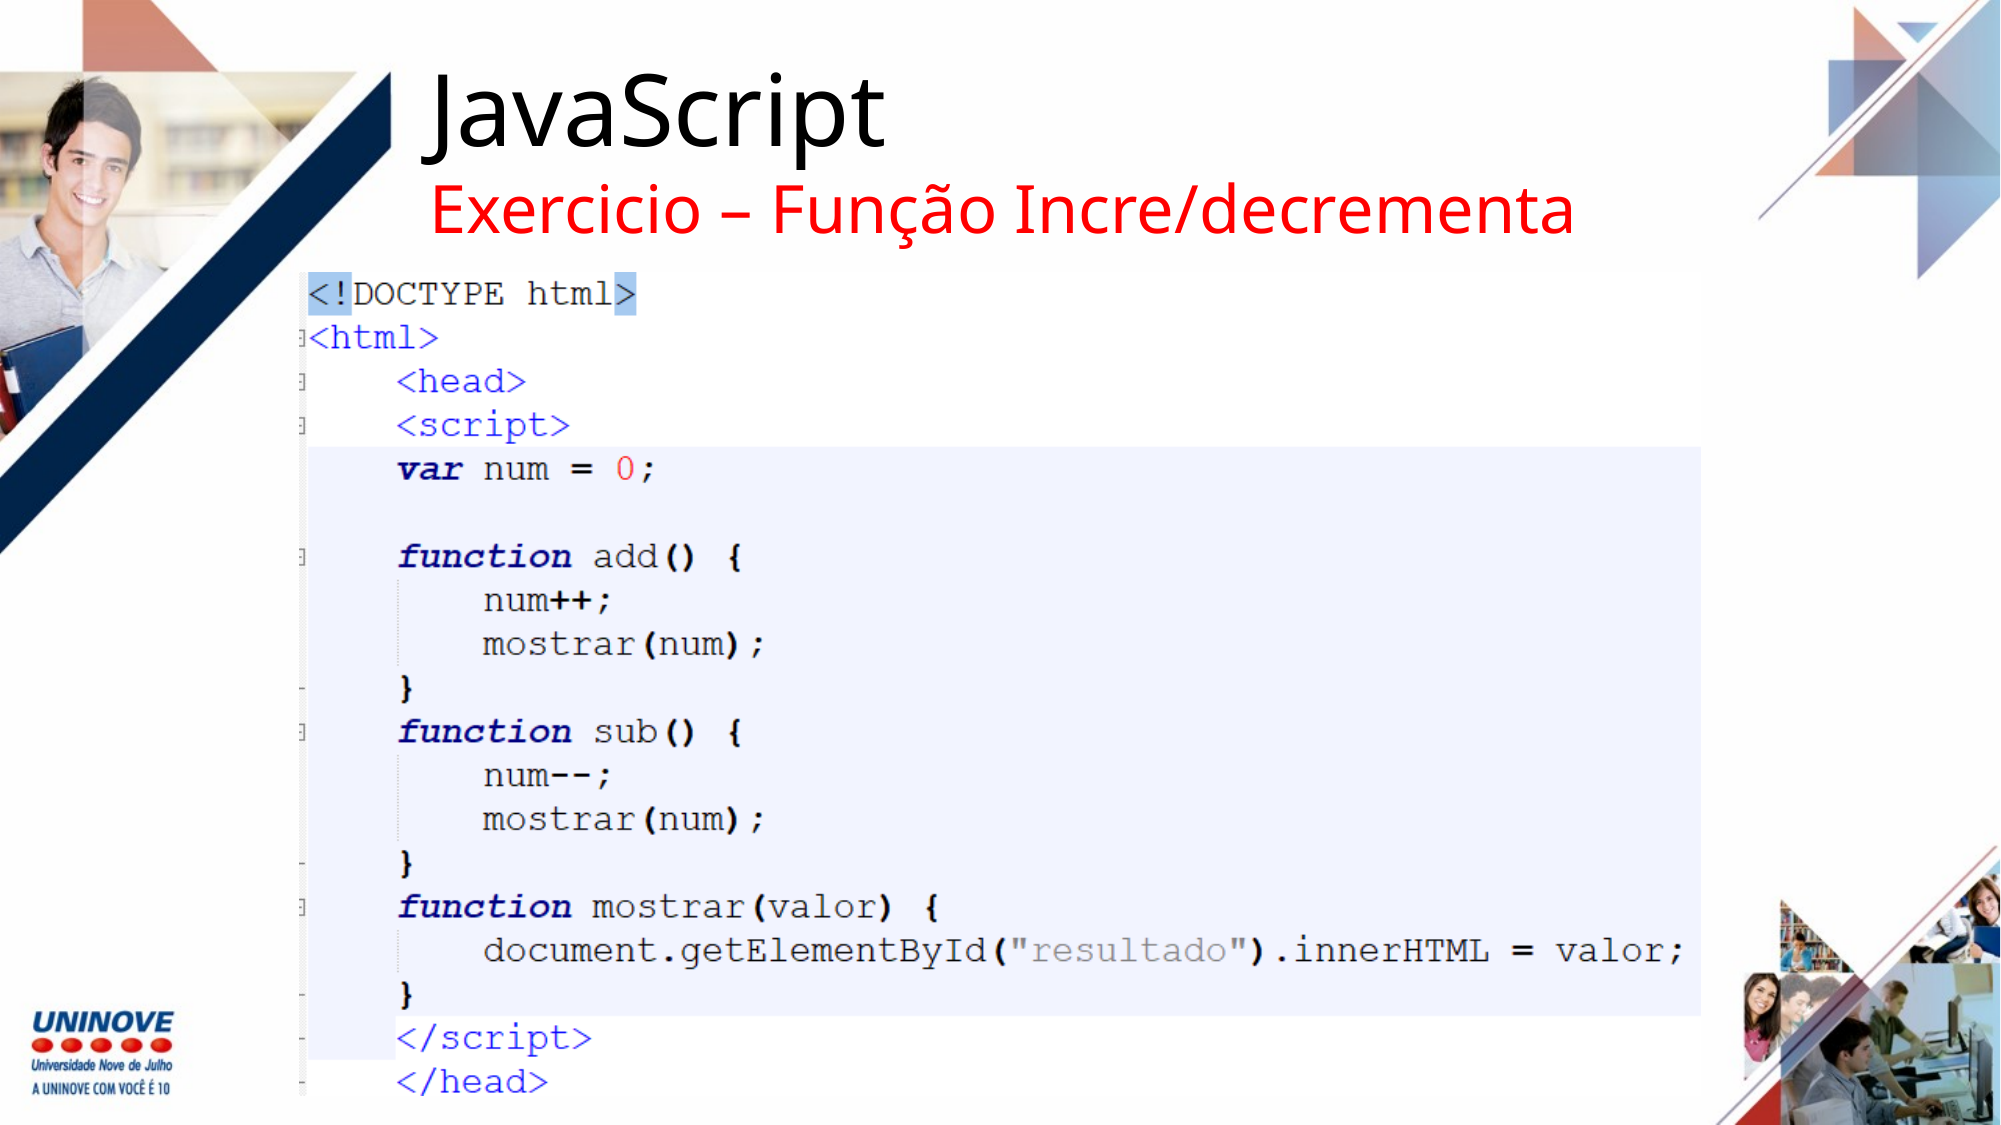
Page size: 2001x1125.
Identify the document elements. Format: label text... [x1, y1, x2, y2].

text_box JavaScript Exercicio – Função Incre/decrementa [414, 39, 1944, 254]
picture [0, 0, 2001, 1125]
